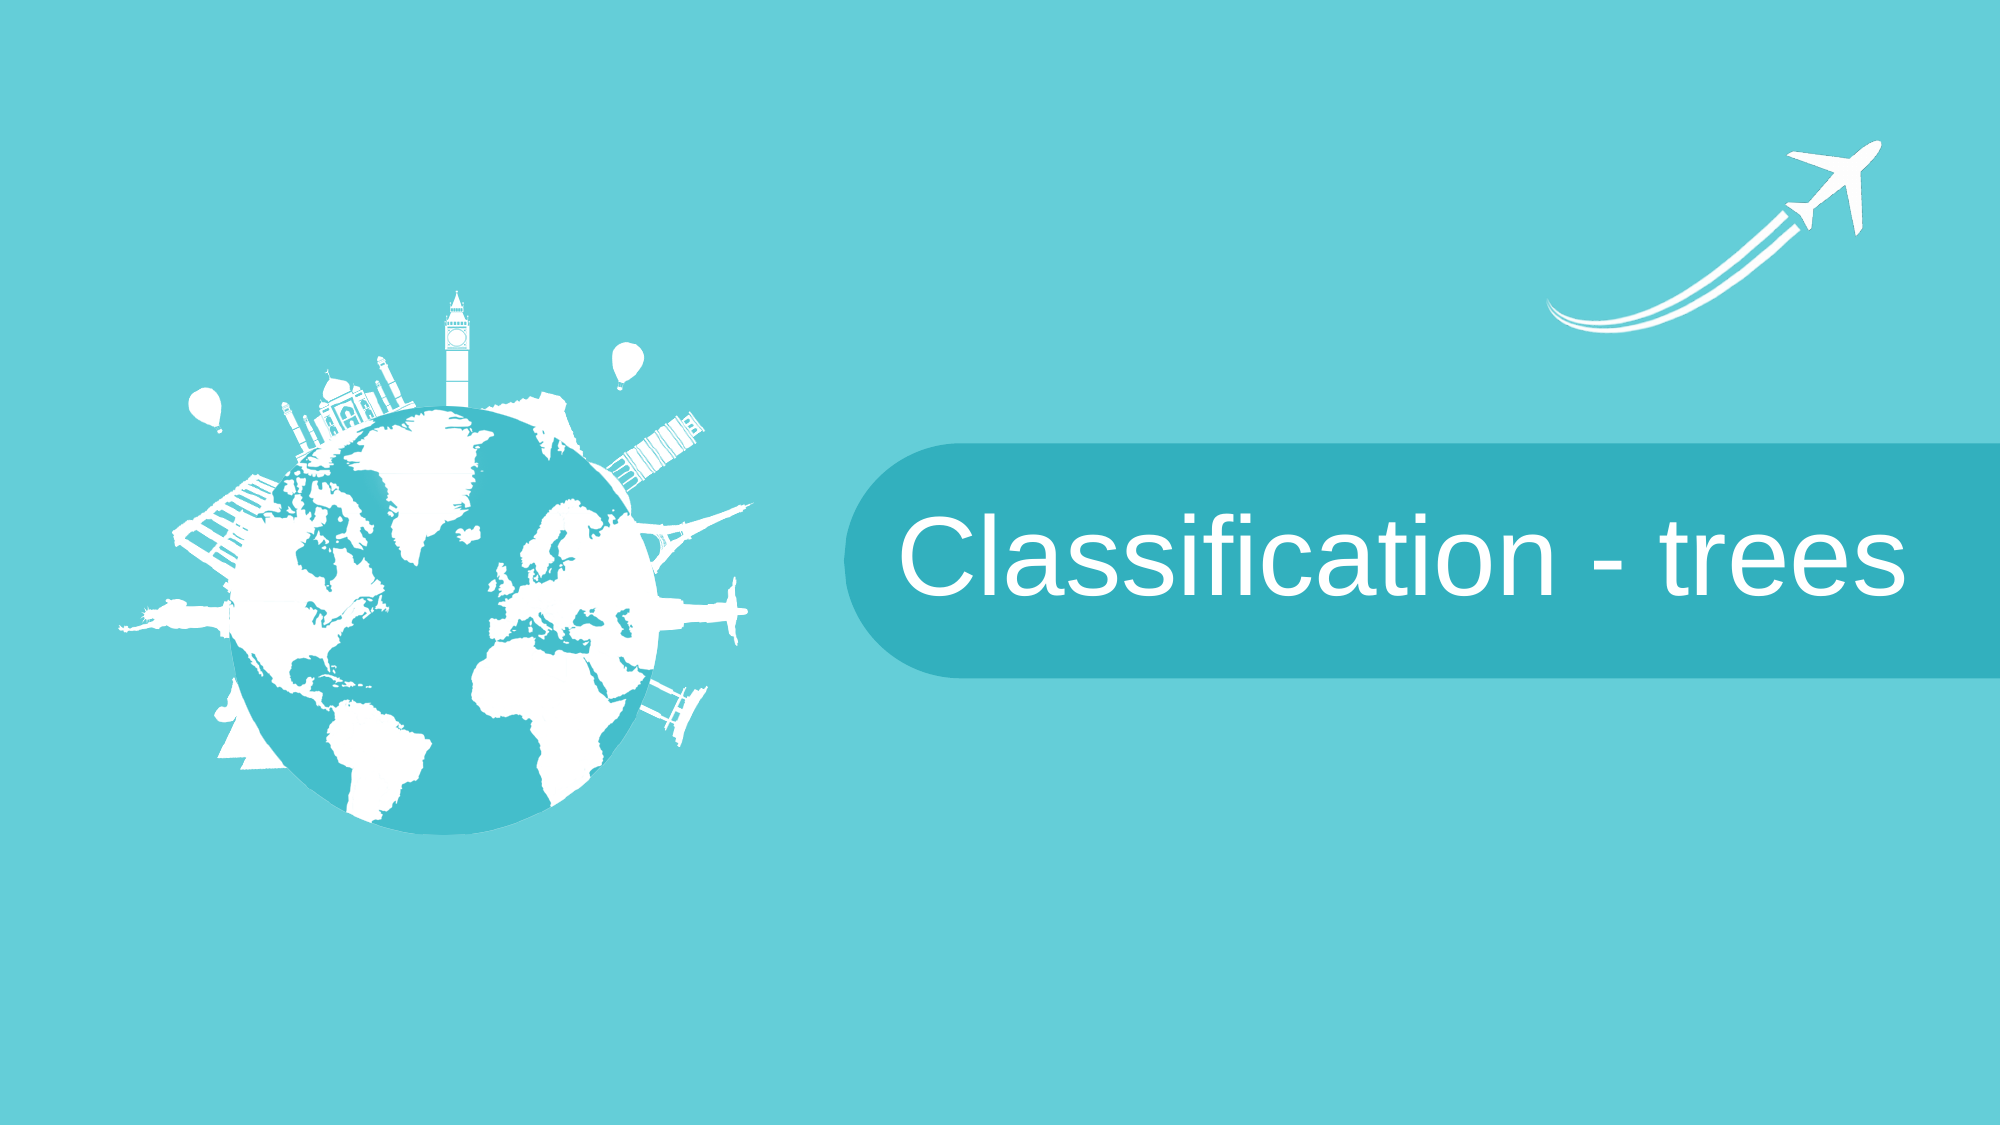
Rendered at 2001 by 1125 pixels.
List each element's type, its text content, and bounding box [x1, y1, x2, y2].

list Classification - trees [881, 503, 1947, 615]
picture [1540, 102, 1916, 339]
picture [118, 290, 754, 835]
